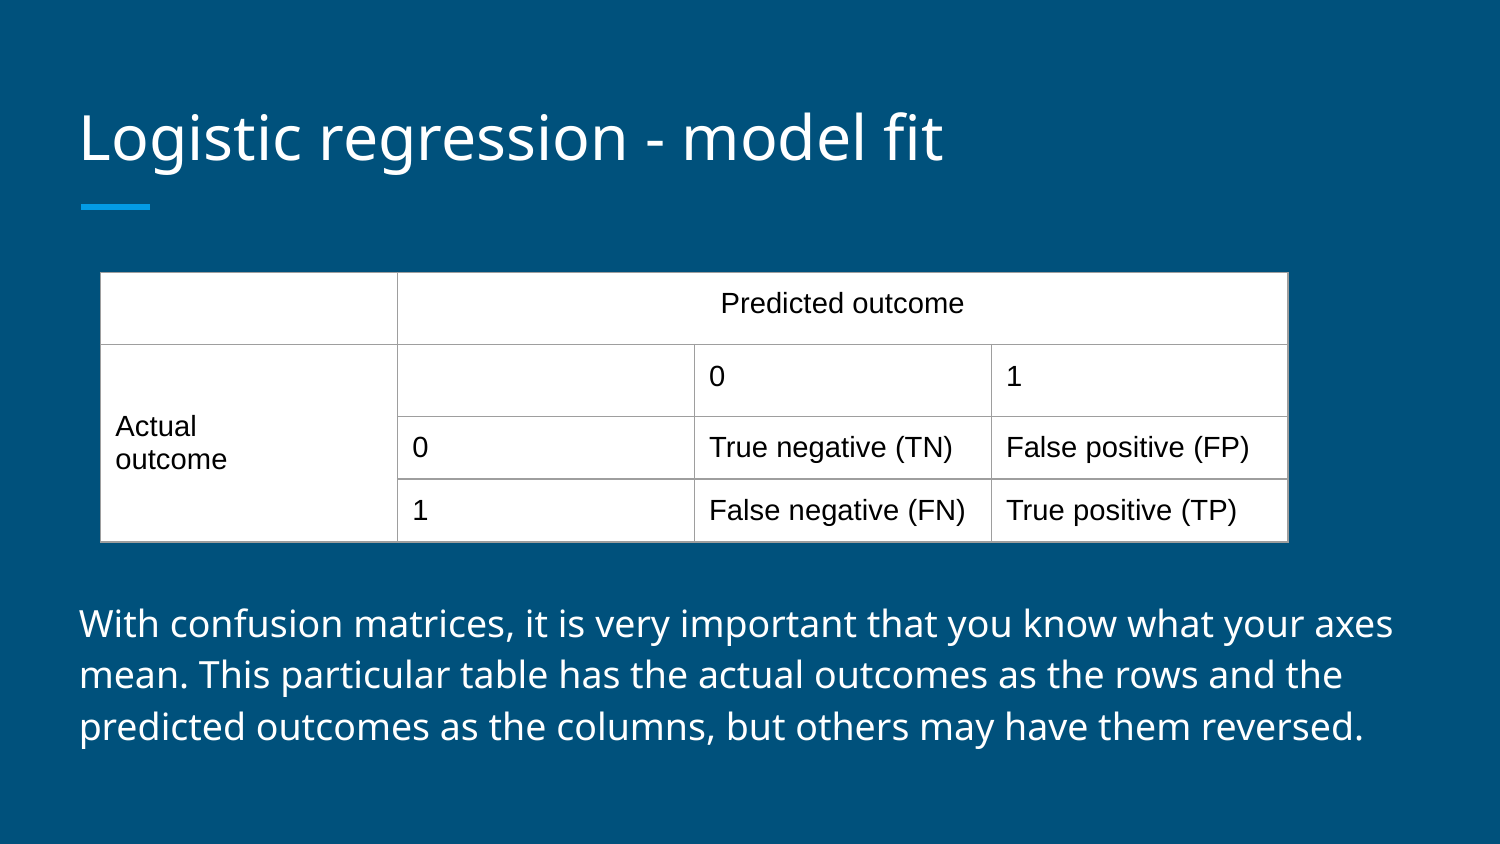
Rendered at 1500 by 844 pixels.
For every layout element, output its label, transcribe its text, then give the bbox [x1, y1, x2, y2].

table_cell [398, 345, 694, 416]
table_header Predicted outcome [398, 273, 1287, 344]
table_cell True negative (TN) [695, 417, 991, 478]
table_cell True positive (TP) [992, 480, 1287, 541]
title Logistic regression - model fit [63, 75, 1437, 188]
table_cell False positive (FP) [992, 417, 1287, 478]
table_cell 0 [695, 345, 991, 416]
table_header [101, 273, 397, 344]
table_cell 0 [398, 417, 694, 478]
table_cell Actual outcome [101, 345, 397, 541]
list With confusion matrices, it is very important that you know what your axes mean. This particular table has the actual outcomes as the rows and the predicted outcomes as the columns, but others may have them reversed. [63, 244, 1437, 750]
table_cell 1 [398, 480, 694, 541]
table_cell 1 [992, 345, 1287, 416]
table_cell False negative (FN) [695, 480, 991, 541]
